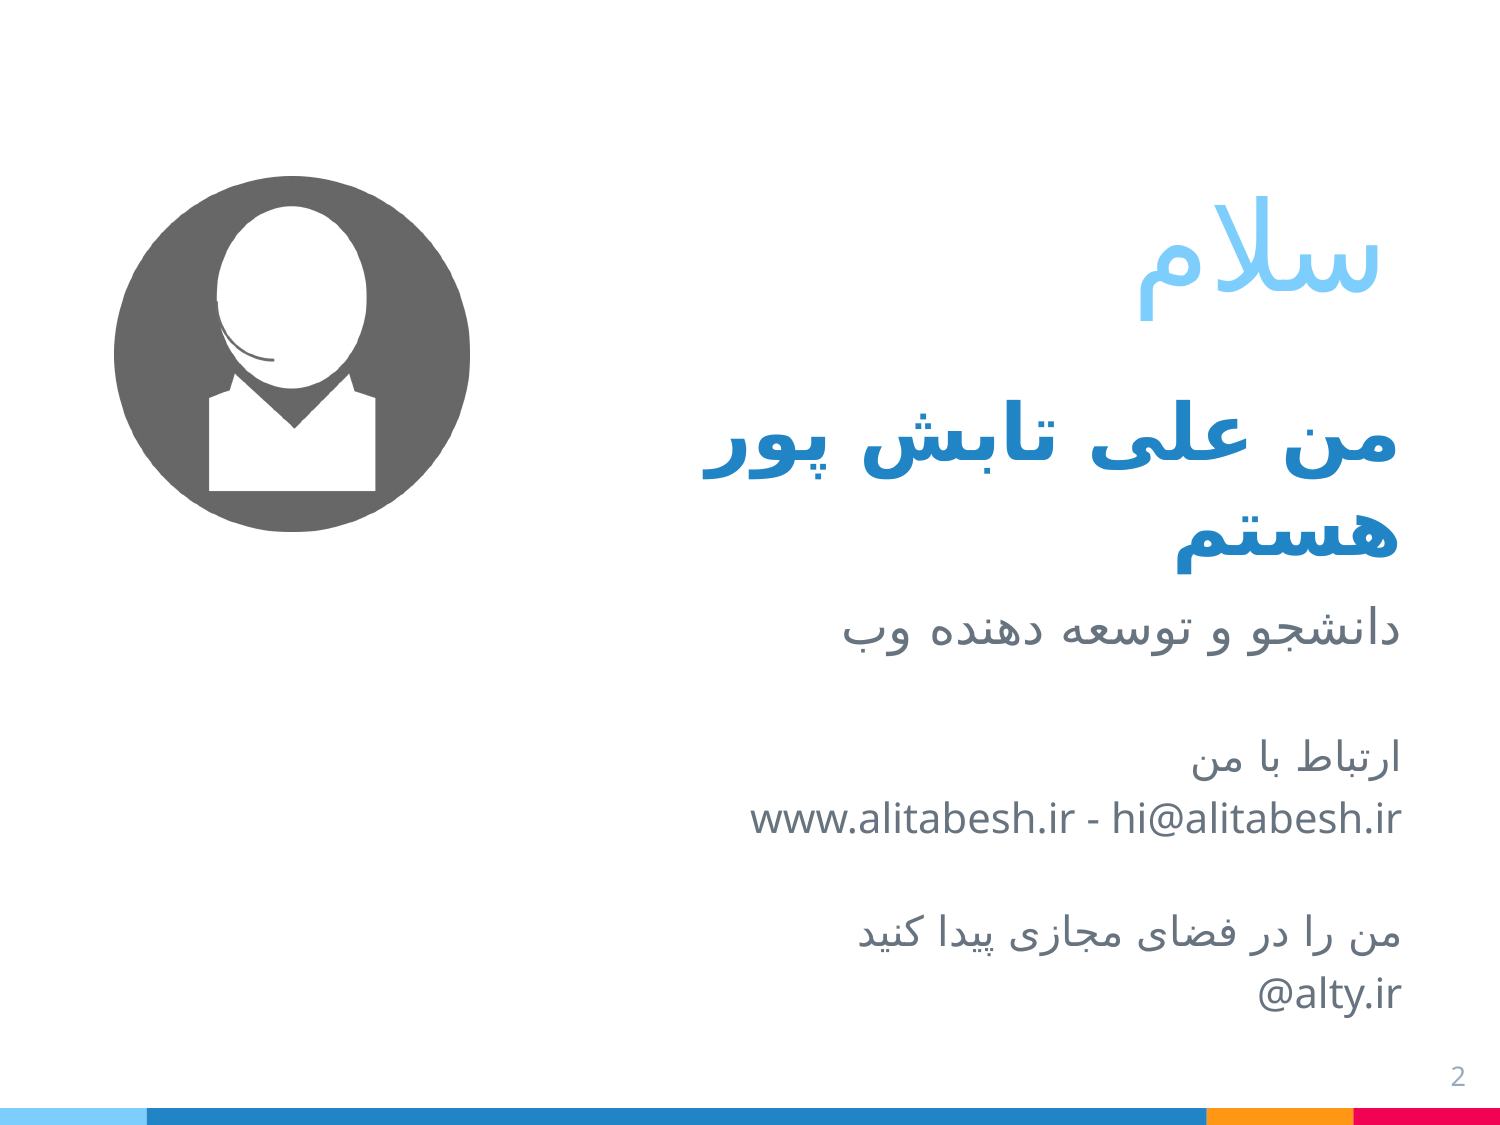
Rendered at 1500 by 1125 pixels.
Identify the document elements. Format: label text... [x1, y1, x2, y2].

picture [114, 176, 470, 532]
slide_number 2 [1391, 1043, 1482, 1113]
list دانشجو و توسعه دهنده وب ارتباط با من www.alitabesh.ir - hi@alitabesh.ir من را در فضای مجازی پیدا کنید @alty.ir [505, 579, 1418, 1059]
title سلام [657, 96, 1404, 332]
subtitle من علی تابش پور هستم [560, 366, 1418, 546]
